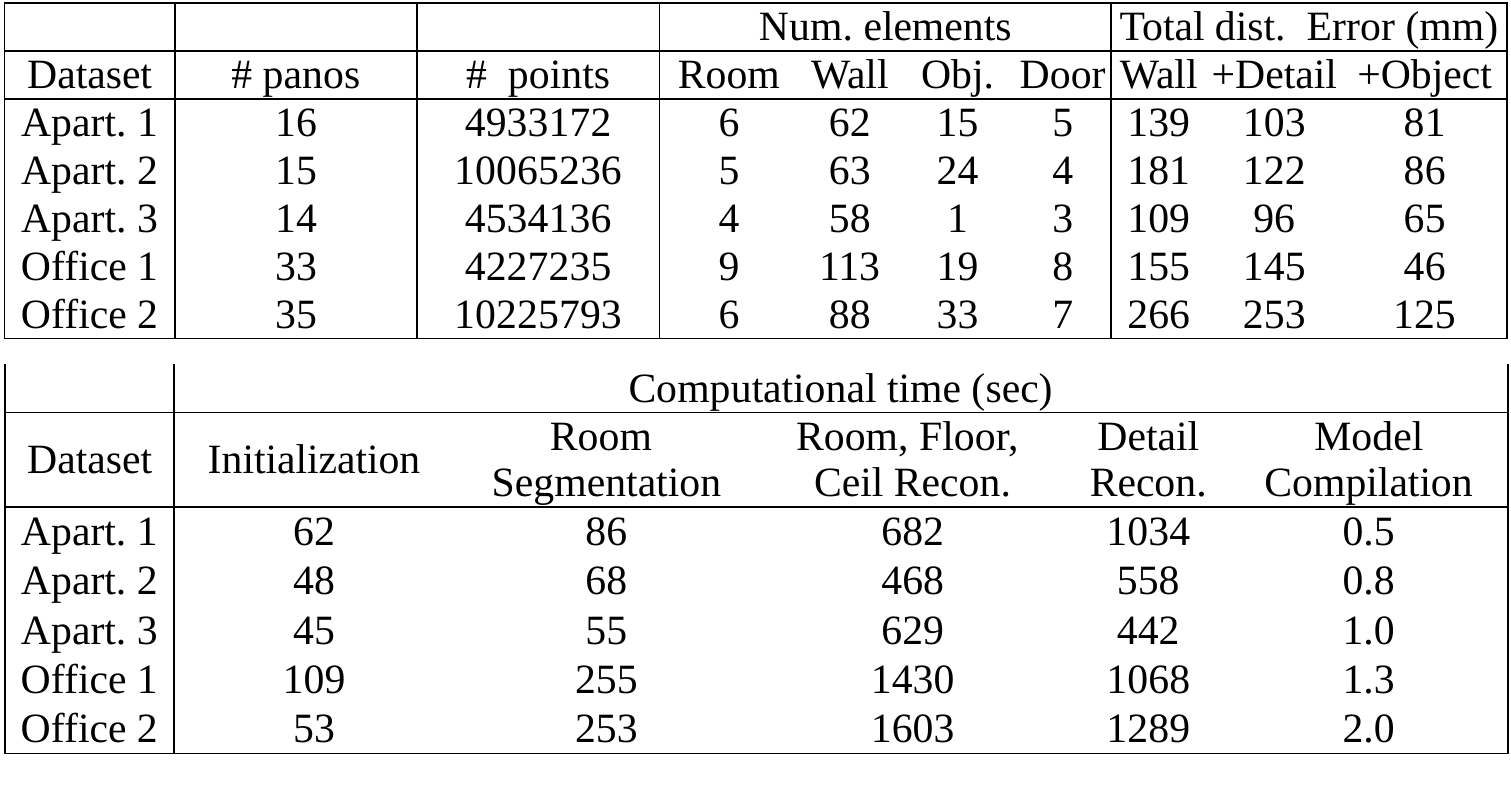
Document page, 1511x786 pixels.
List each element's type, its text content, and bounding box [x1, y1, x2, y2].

table_cell Dataset [5, 52, 174, 98]
table_cell Office 2 [5, 290, 174, 338]
table_cell Apart. 1 [5, 100, 174, 147]
table_cell 68 [454, 556, 759, 605]
table_cell Apart. 2 [5, 147, 174, 195]
table_cell 145 [1206, 242, 1342, 290]
table_cell 8 [1014, 242, 1110, 290]
table_header Num. elements [660, 4, 1110, 50]
table_cell 86 [454, 508, 759, 556]
table_cell 10225793 [418, 290, 659, 338]
table_cell 4227235 [418, 242, 659, 290]
table_cell 1289 [1067, 704, 1230, 753]
table_cell 266 [1112, 290, 1206, 338]
table_cell 1.3 [1230, 655, 1507, 704]
table_cell 558 [1067, 556, 1230, 605]
table_cell Room Segmentation [454, 413, 759, 506]
table_cell Apart. 3 [5, 195, 174, 242]
table_cell 103 [1206, 100, 1342, 147]
table_cell Wall [798, 52, 901, 98]
table_cell 1603 [759, 704, 1067, 753]
table_cell 122 [1206, 147, 1342, 195]
table_cell 62 [175, 508, 454, 556]
table_cell 2.0 [1230, 704, 1507, 753]
table_cell Model Compilation [1230, 413, 1507, 506]
table_cell 14 [176, 195, 416, 242]
table_cell 7 [1014, 290, 1110, 338]
table_cell 0.5 [1230, 508, 1507, 556]
table_cell Wall [1112, 52, 1206, 98]
table_cell 65 [1342, 195, 1506, 242]
table_cell 9 [660, 242, 798, 290]
table_cell 15 [176, 147, 416, 195]
table_header [176, 4, 416, 50]
table_cell 15 [901, 100, 1014, 147]
table_cell Apart. 3 [6, 605, 173, 655]
table_header [418, 4, 659, 50]
table_cell 253 [1206, 290, 1342, 338]
table_cell 109 [175, 655, 454, 704]
table_header Computational time (sec) [175, 364, 1507, 412]
table_cell # panos [176, 52, 416, 98]
table_cell 253 [454, 704, 759, 753]
table_cell Office 2 [6, 704, 173, 753]
table_cell 16 [176, 100, 416, 147]
table_cell 45 [175, 605, 454, 655]
table_cell 6 [660, 100, 798, 147]
table_cell 1034 [1067, 508, 1230, 556]
table_cell Apart. 1 [6, 508, 173, 556]
table_cell 0.8 [1230, 556, 1507, 605]
table_cell Dataset [6, 413, 173, 506]
table_cell 35 [176, 290, 416, 338]
table_cell 4534136 [418, 195, 659, 242]
table_cell 53 [175, 704, 454, 753]
table_cell 1.0 [1230, 605, 1507, 655]
table_cell 4933172 [418, 100, 659, 147]
table_cell 62 [798, 100, 901, 147]
table_cell Apart. 2 [6, 556, 173, 605]
table_cell 442 [1067, 605, 1230, 655]
table_cell 33 [901, 290, 1014, 338]
table_cell 58 [798, 195, 901, 242]
table_cell 113 [798, 242, 901, 290]
table_cell 86 [1342, 147, 1506, 195]
table_cell 255 [454, 655, 759, 704]
table_cell 19 [901, 242, 1014, 290]
table_cell 63 [798, 147, 901, 195]
table_header [6, 364, 173, 412]
table_cell 3 [1014, 195, 1110, 242]
table_cell +Object [1342, 52, 1506, 98]
table_cell Initialization [175, 413, 454, 506]
table_cell 181 [1112, 147, 1206, 195]
table_cell Office 1 [5, 242, 174, 290]
table_cell 155 [1112, 242, 1206, 290]
table_cell 1068 [1067, 655, 1230, 704]
table_cell 682 [759, 508, 1067, 556]
table_cell 468 [759, 556, 1067, 605]
table_cell 46 [1342, 242, 1506, 290]
table_cell 139 [1112, 100, 1206, 147]
table_cell 629 [759, 605, 1067, 655]
table_cell # points [418, 52, 659, 98]
table_cell 109 [1112, 195, 1206, 242]
table_header Total dist. Error (mm) [1112, 4, 1506, 50]
table_cell 5 [1014, 100, 1110, 147]
table_cell Detail Recon. [1067, 413, 1230, 506]
table_cell Obj. [901, 52, 1014, 98]
table_cell 96 [1206, 195, 1342, 242]
table_cell 55 [454, 605, 759, 655]
table_cell +Detail [1206, 52, 1342, 98]
table_cell Room, Floor, Ceil Recon. [759, 413, 1067, 506]
table_cell 33 [176, 242, 416, 290]
table_cell 10065236 [418, 147, 659, 195]
table_header [5, 4, 174, 50]
table_cell Room [660, 52, 798, 98]
table_cell 88 [798, 290, 901, 338]
table_cell 4 [1014, 147, 1110, 195]
table_cell Office 1 [6, 655, 173, 704]
table_cell 1 [901, 195, 1014, 242]
table_cell 6 [660, 290, 798, 338]
table_cell 5 [660, 147, 798, 195]
table_cell 125 [1342, 290, 1506, 338]
table_cell 1430 [759, 655, 1067, 704]
table_cell Door [1014, 52, 1110, 98]
table_cell 48 [175, 556, 454, 605]
table_cell 24 [901, 147, 1014, 195]
table_cell 81 [1342, 100, 1506, 147]
table_cell 4 [660, 195, 798, 242]
